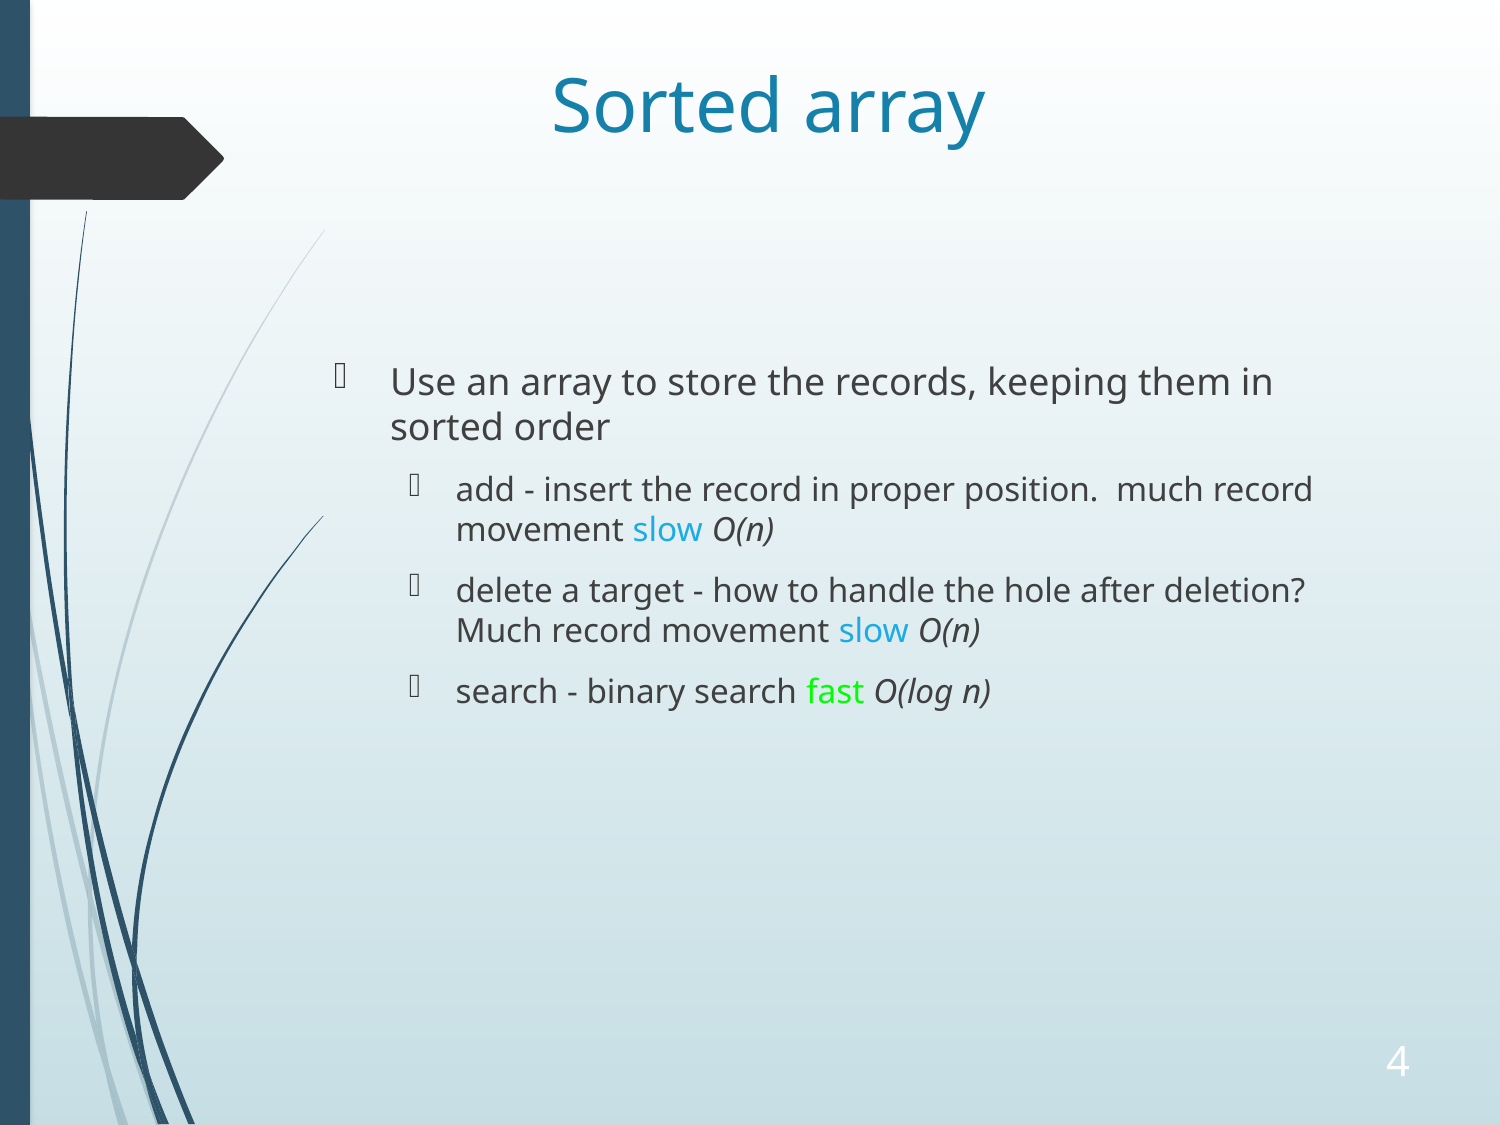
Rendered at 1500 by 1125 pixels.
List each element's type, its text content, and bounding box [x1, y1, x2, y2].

title Sorted array [125, 50, 1413, 163]
list Use an array to store the records, keeping them in sorted order add - insert the record in proper position. much record movement slow O(n) delete a target - how to handle the hole after deletion? Much record movement slow O(n) search - binary search fast O(log n) [318, 350, 1400, 970]
slide_number 4 [1074, 1024, 1425, 1103]
